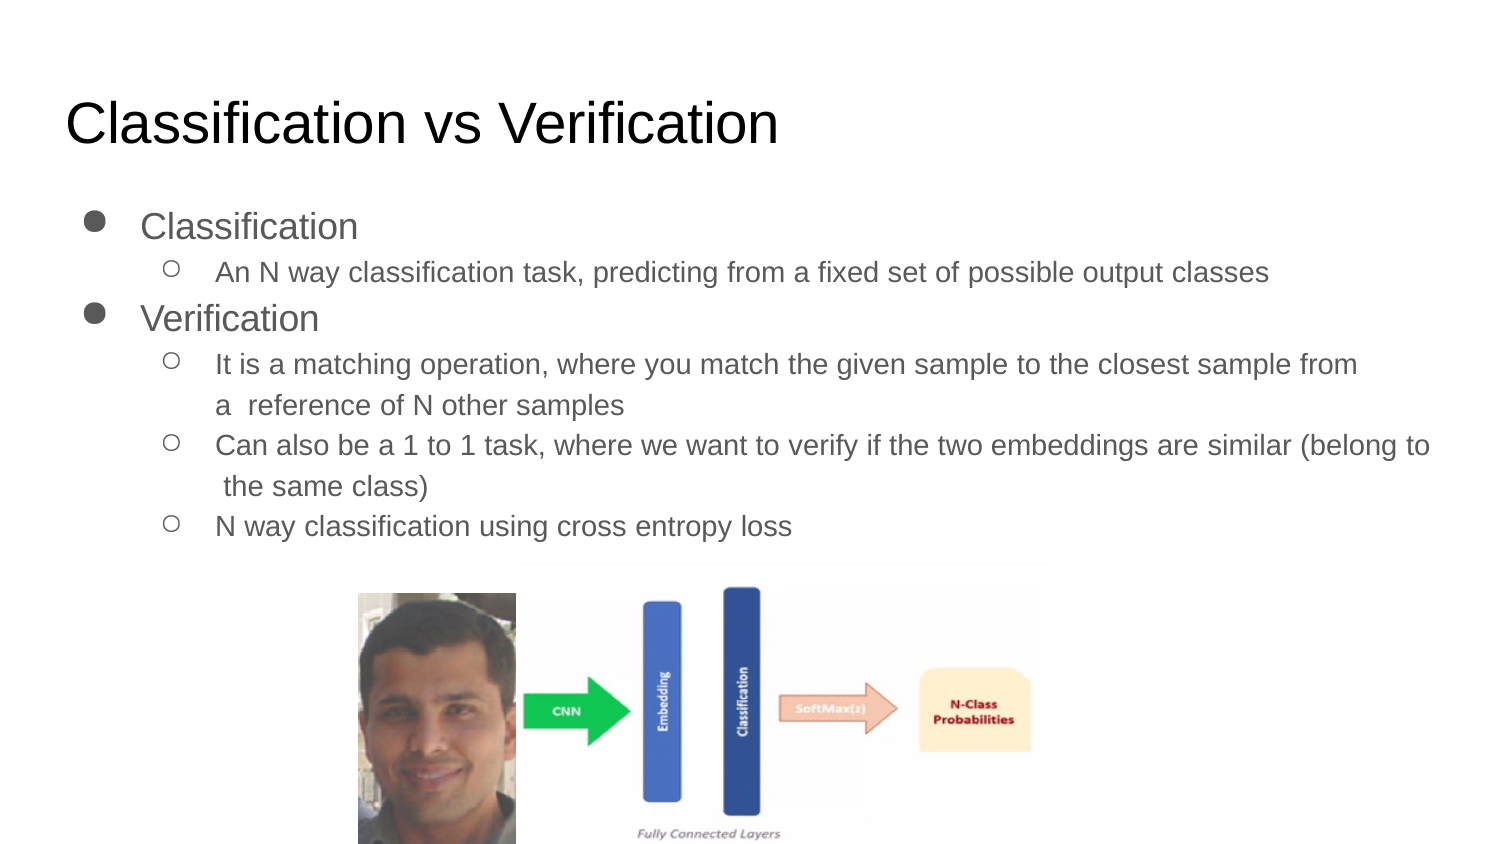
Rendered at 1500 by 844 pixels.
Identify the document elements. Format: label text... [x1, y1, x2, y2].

title Classification vs Verification [63, 82, 787, 226]
text_box Classification An N way classification task, predicting from a fixed set of possible output classes Verification It is a matching operation, where you match the given sample to the closest sample from a reference of N other samples Can also be a 1 to 1 task, where we want to verify if the two embeddings are similar (belong to the same class) N way classification using cross entropy loss [77, 190, 1432, 543]
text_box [358, 559, 1051, 844]
